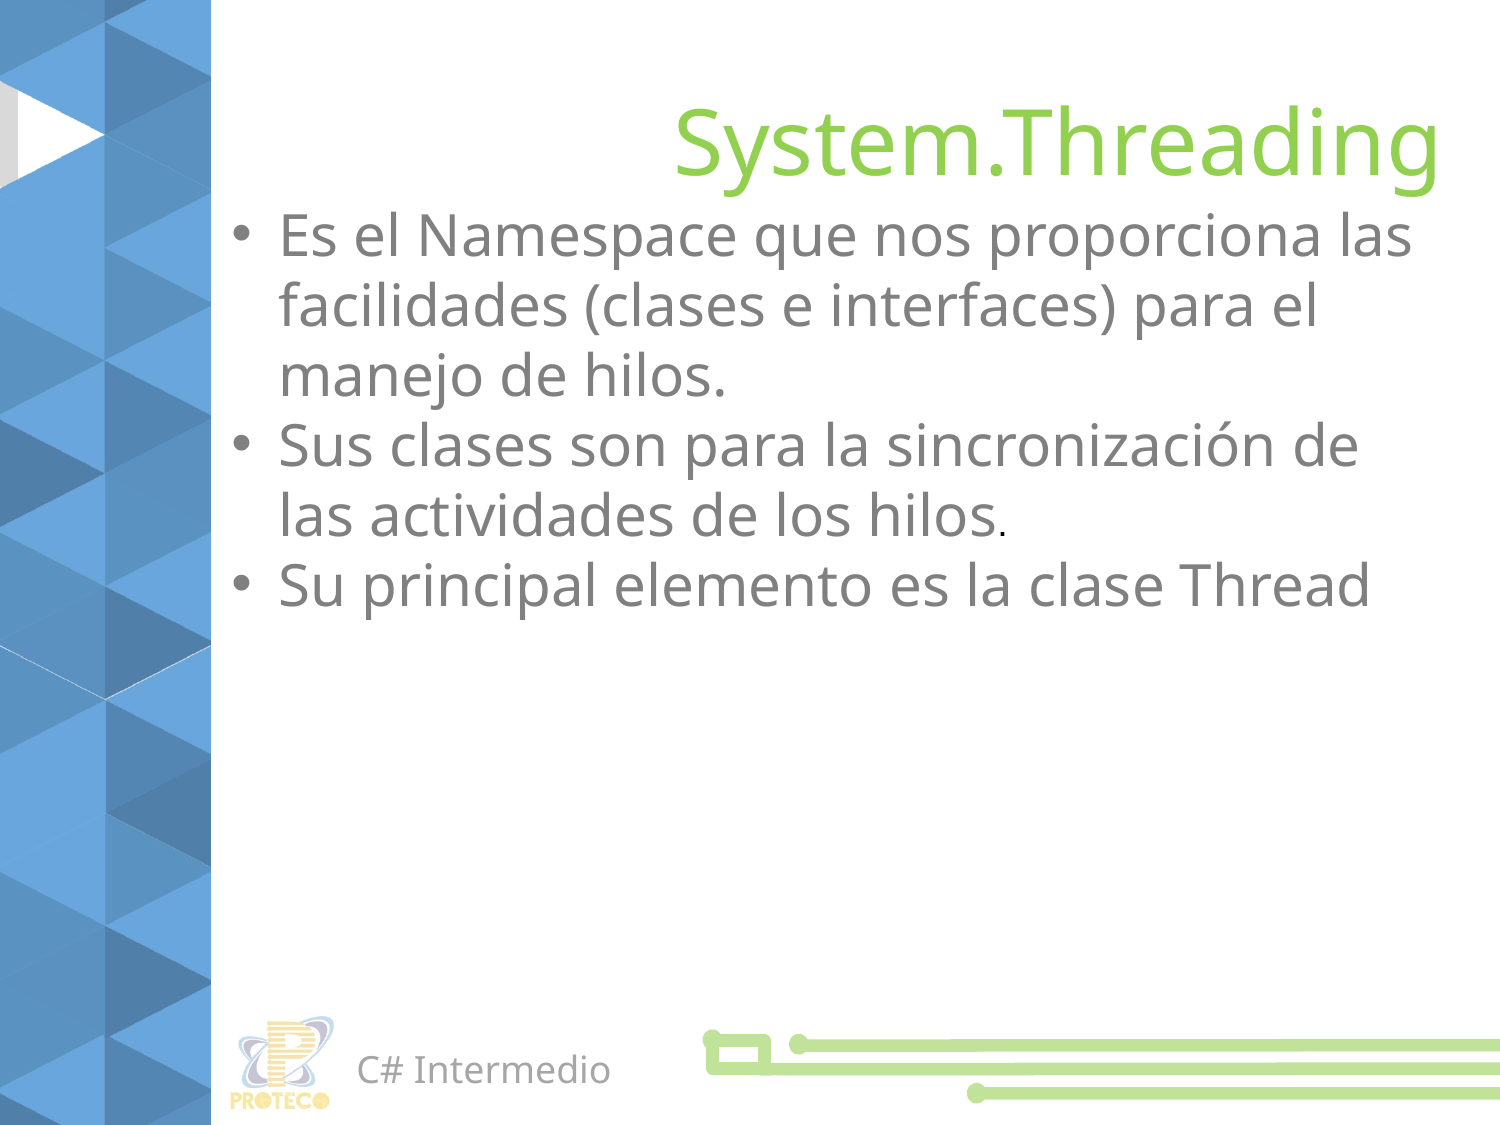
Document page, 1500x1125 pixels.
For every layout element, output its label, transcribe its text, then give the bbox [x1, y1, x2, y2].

text_box Es el Namespace que nos proporciona las facilidades (clases e interfaces) para el manejo de hilos. Sus clases son para la sincronización de las actividades de los hilos. Su principal elemento es la clase Thread [216, 190, 1459, 933]
picture [0, 0, 357, 1125]
text_box System.Threading [216, 45, 1459, 190]
